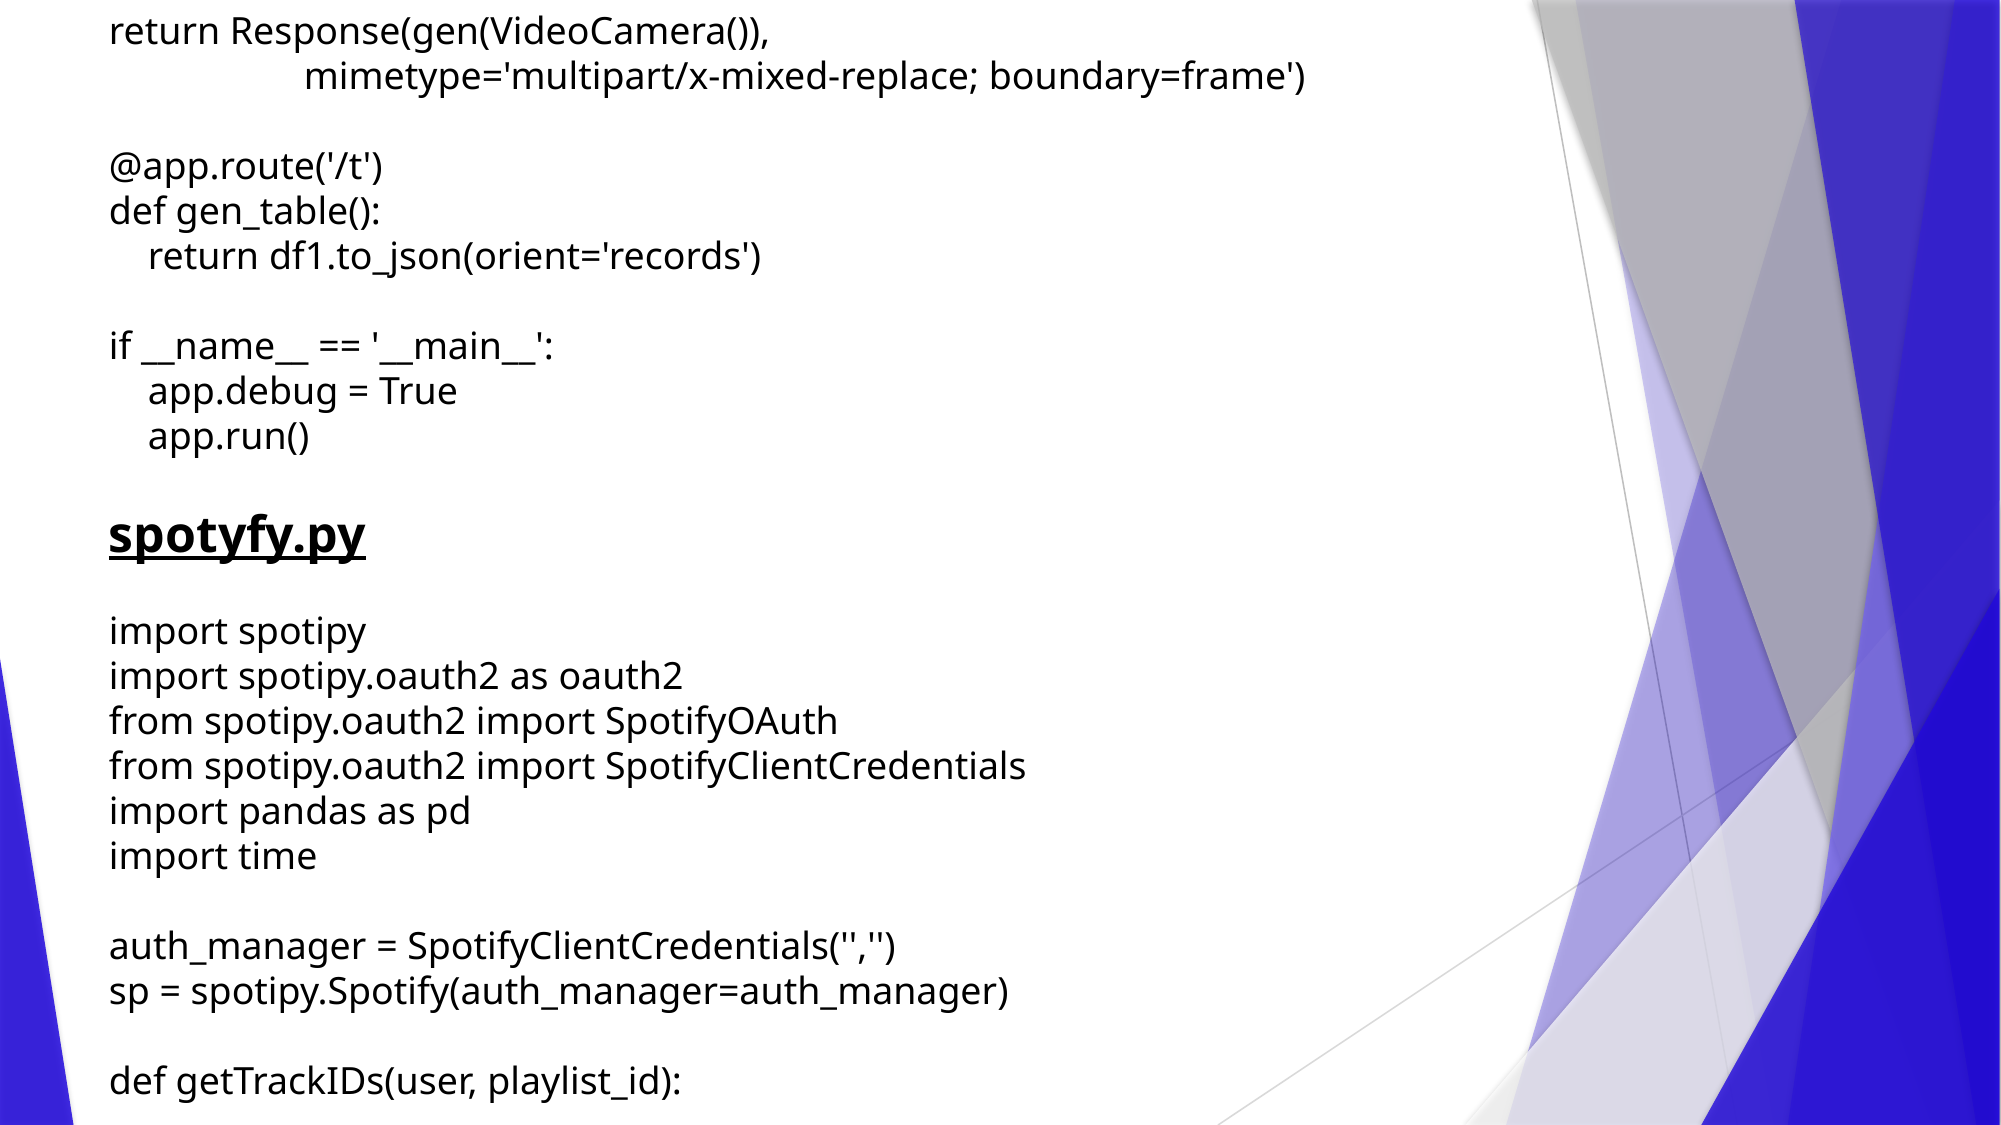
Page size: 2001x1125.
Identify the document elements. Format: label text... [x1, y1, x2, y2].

text_box return Response(gen(VideoCamera()), mimetype='multipart/x-mixed-replace; boundary=frame') @app.route('/t') def gen_table(): return df1.to_json(orient='records') if __name__ == '__main__': app.debug = True app.run() spotyfy.py import spotipy import spotipy.oauth2 as oauth2 from spotipy.oauth2 import SpotifyOAuth from spotipy.oauth2 import SpotifyClientCredentials import pandas as pd import time auth_manager = SpotifyClientCredentials('','') sp = spotipy.Spotify(auth_manager=auth_manager) def getTrackIDs(user, playlist_id): [94, 0, 1565, 1125]
